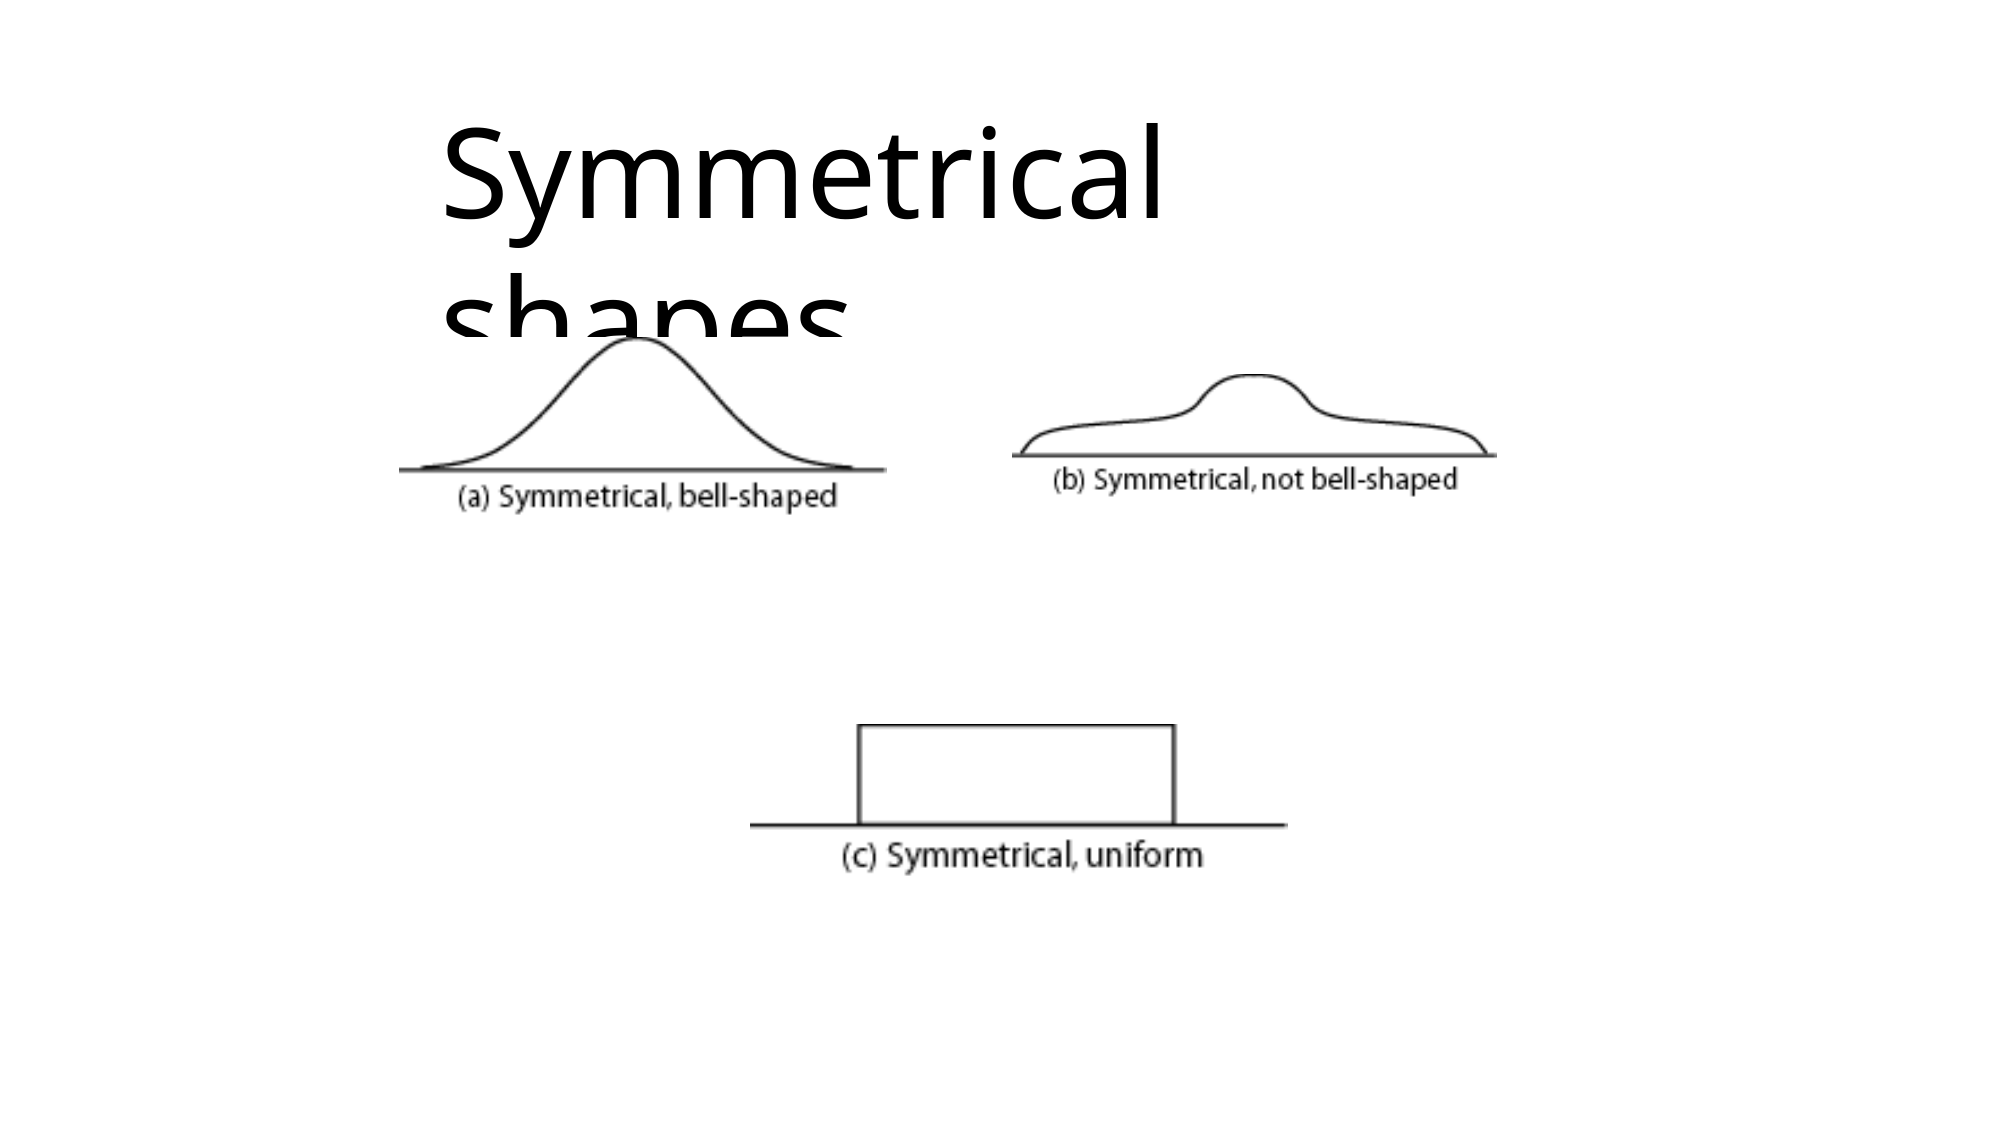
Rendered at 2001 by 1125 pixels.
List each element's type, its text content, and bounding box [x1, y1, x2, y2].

title Symmetrical shapes [440, 93, 1535, 245]
picture [749, 724, 1288, 895]
picture [1012, 374, 1497, 516]
picture [399, 337, 888, 532]
